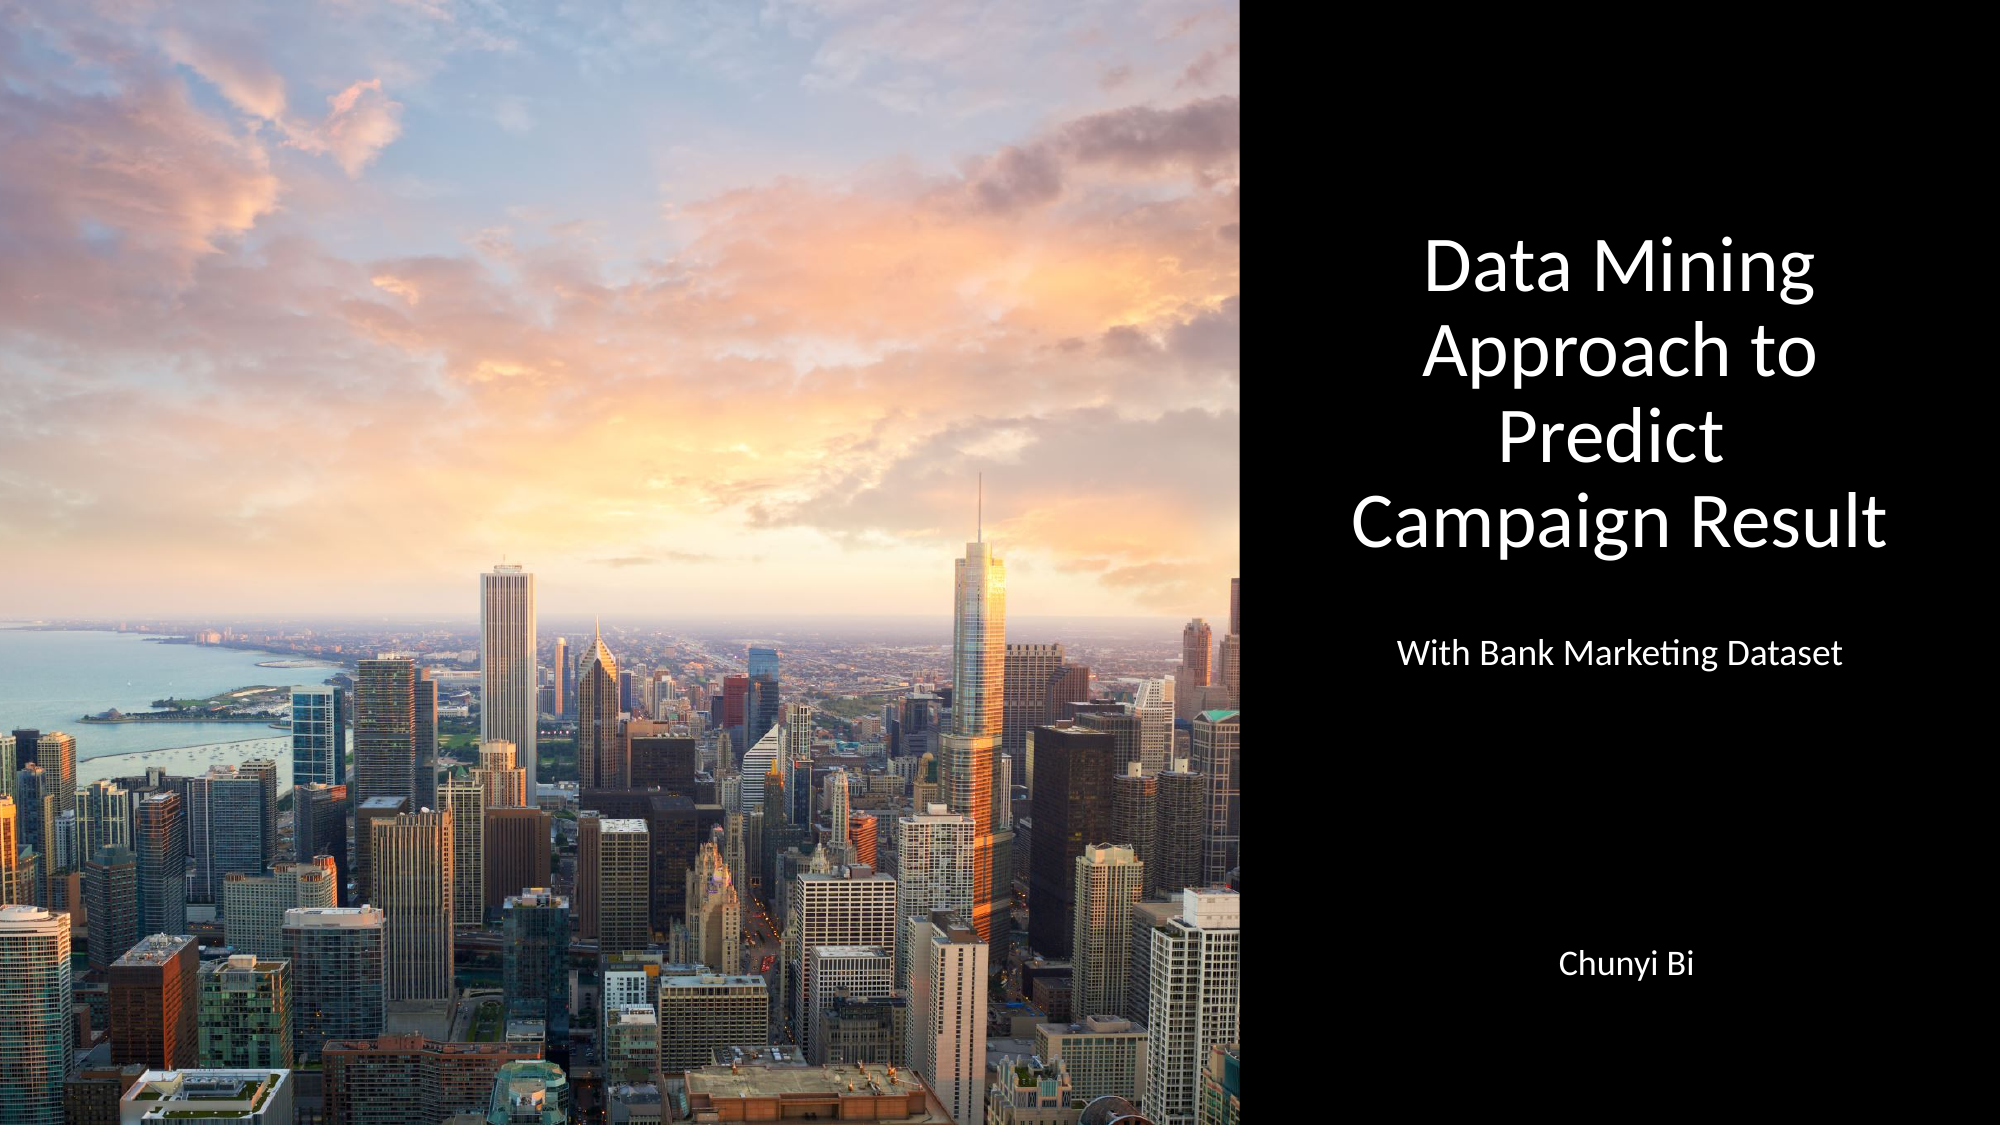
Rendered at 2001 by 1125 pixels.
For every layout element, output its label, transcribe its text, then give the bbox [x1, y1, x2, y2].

subtitle With Bank Marketing Dataset [1320, 625, 1921, 745]
title Data Mining Approach to Predict Campaign Result [1320, 104, 1921, 573]
picture [0, 0, 1240, 1125]
text_box Chunyi Bi [1270, 937, 1984, 1091]
